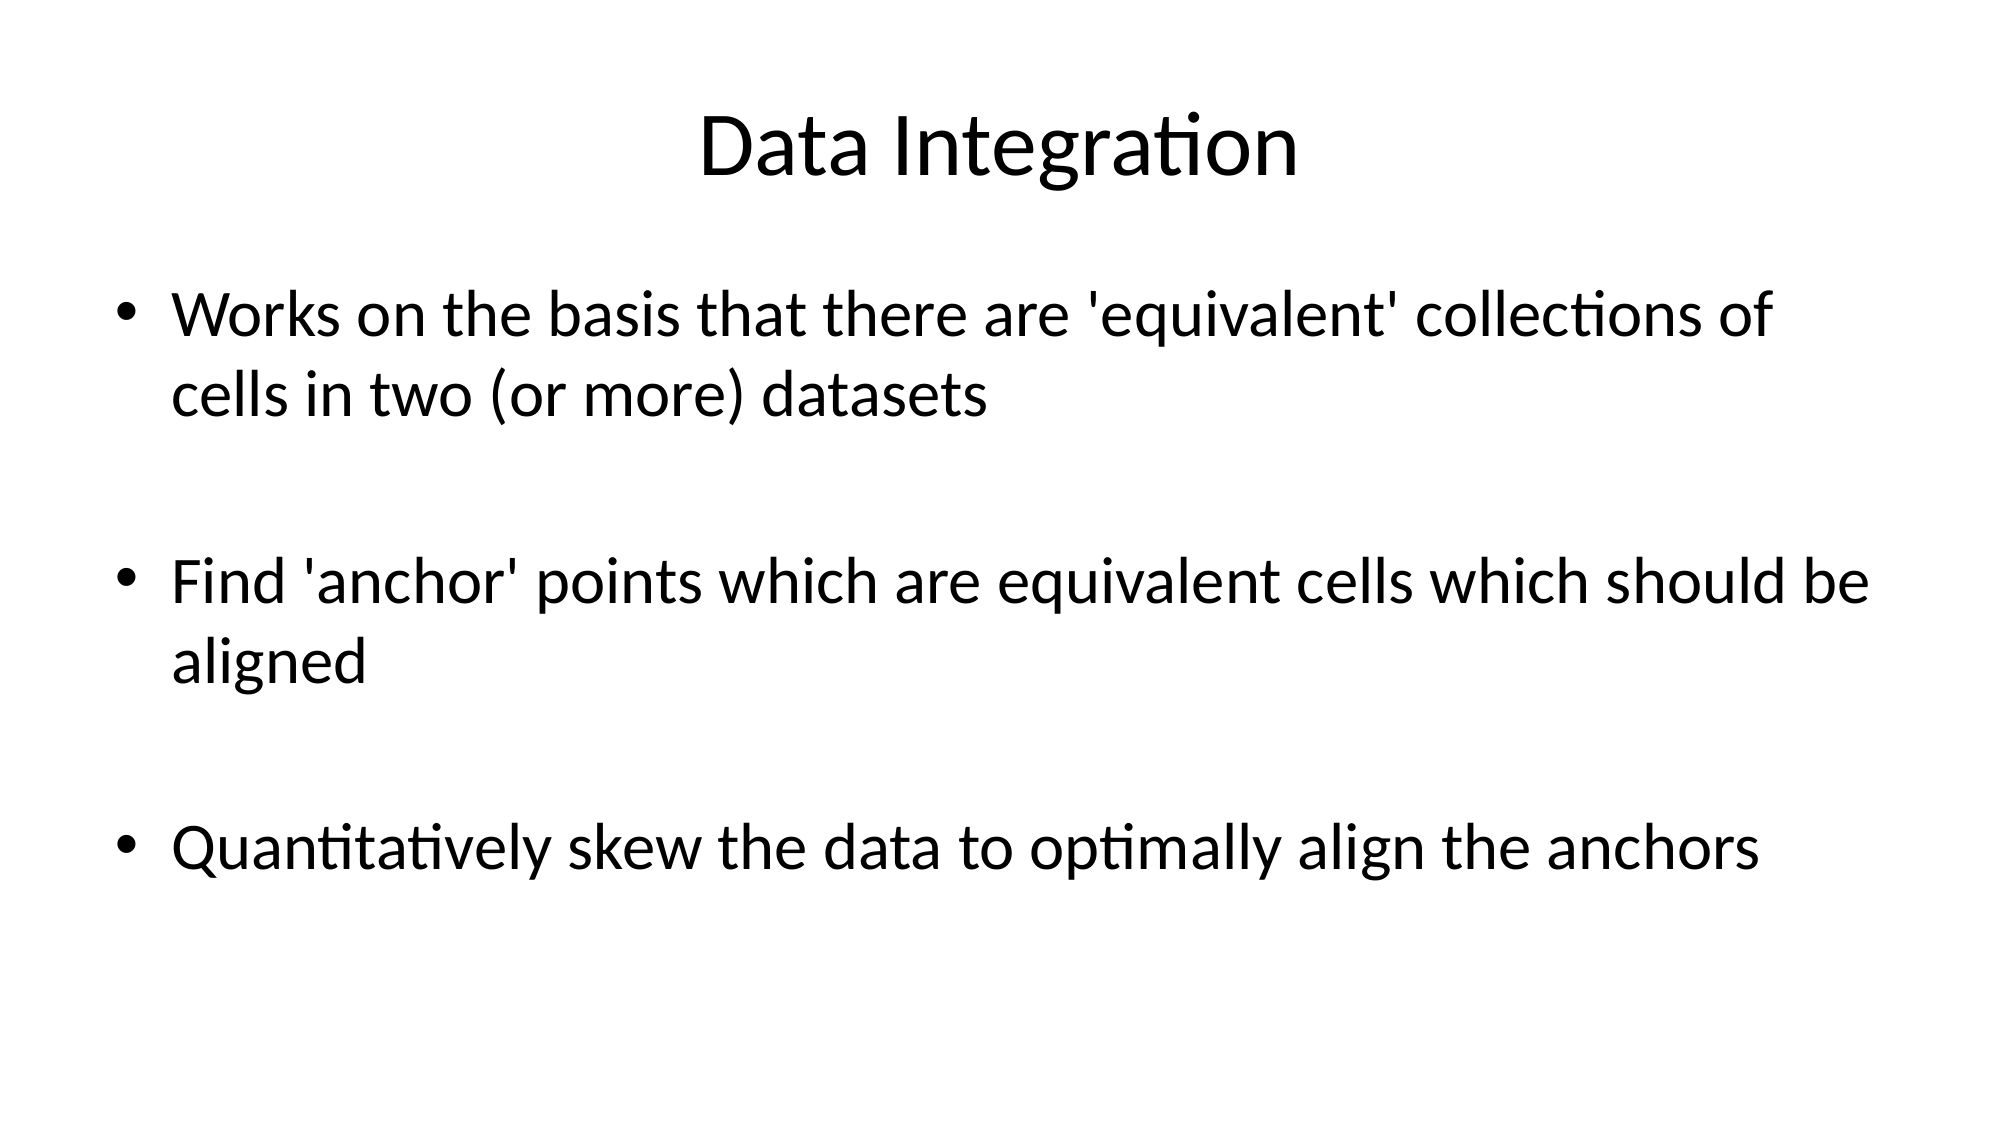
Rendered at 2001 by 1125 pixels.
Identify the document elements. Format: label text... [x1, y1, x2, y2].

title Data Integration [99, 45, 1900, 233]
list Works on the basis that there are 'equivalent' collections of cells in two (or more) datasets Find 'anchor' points which are equivalent cells which should be aligned Quantitatively skew the data to optimally align the anchors [99, 262, 1900, 1005]
